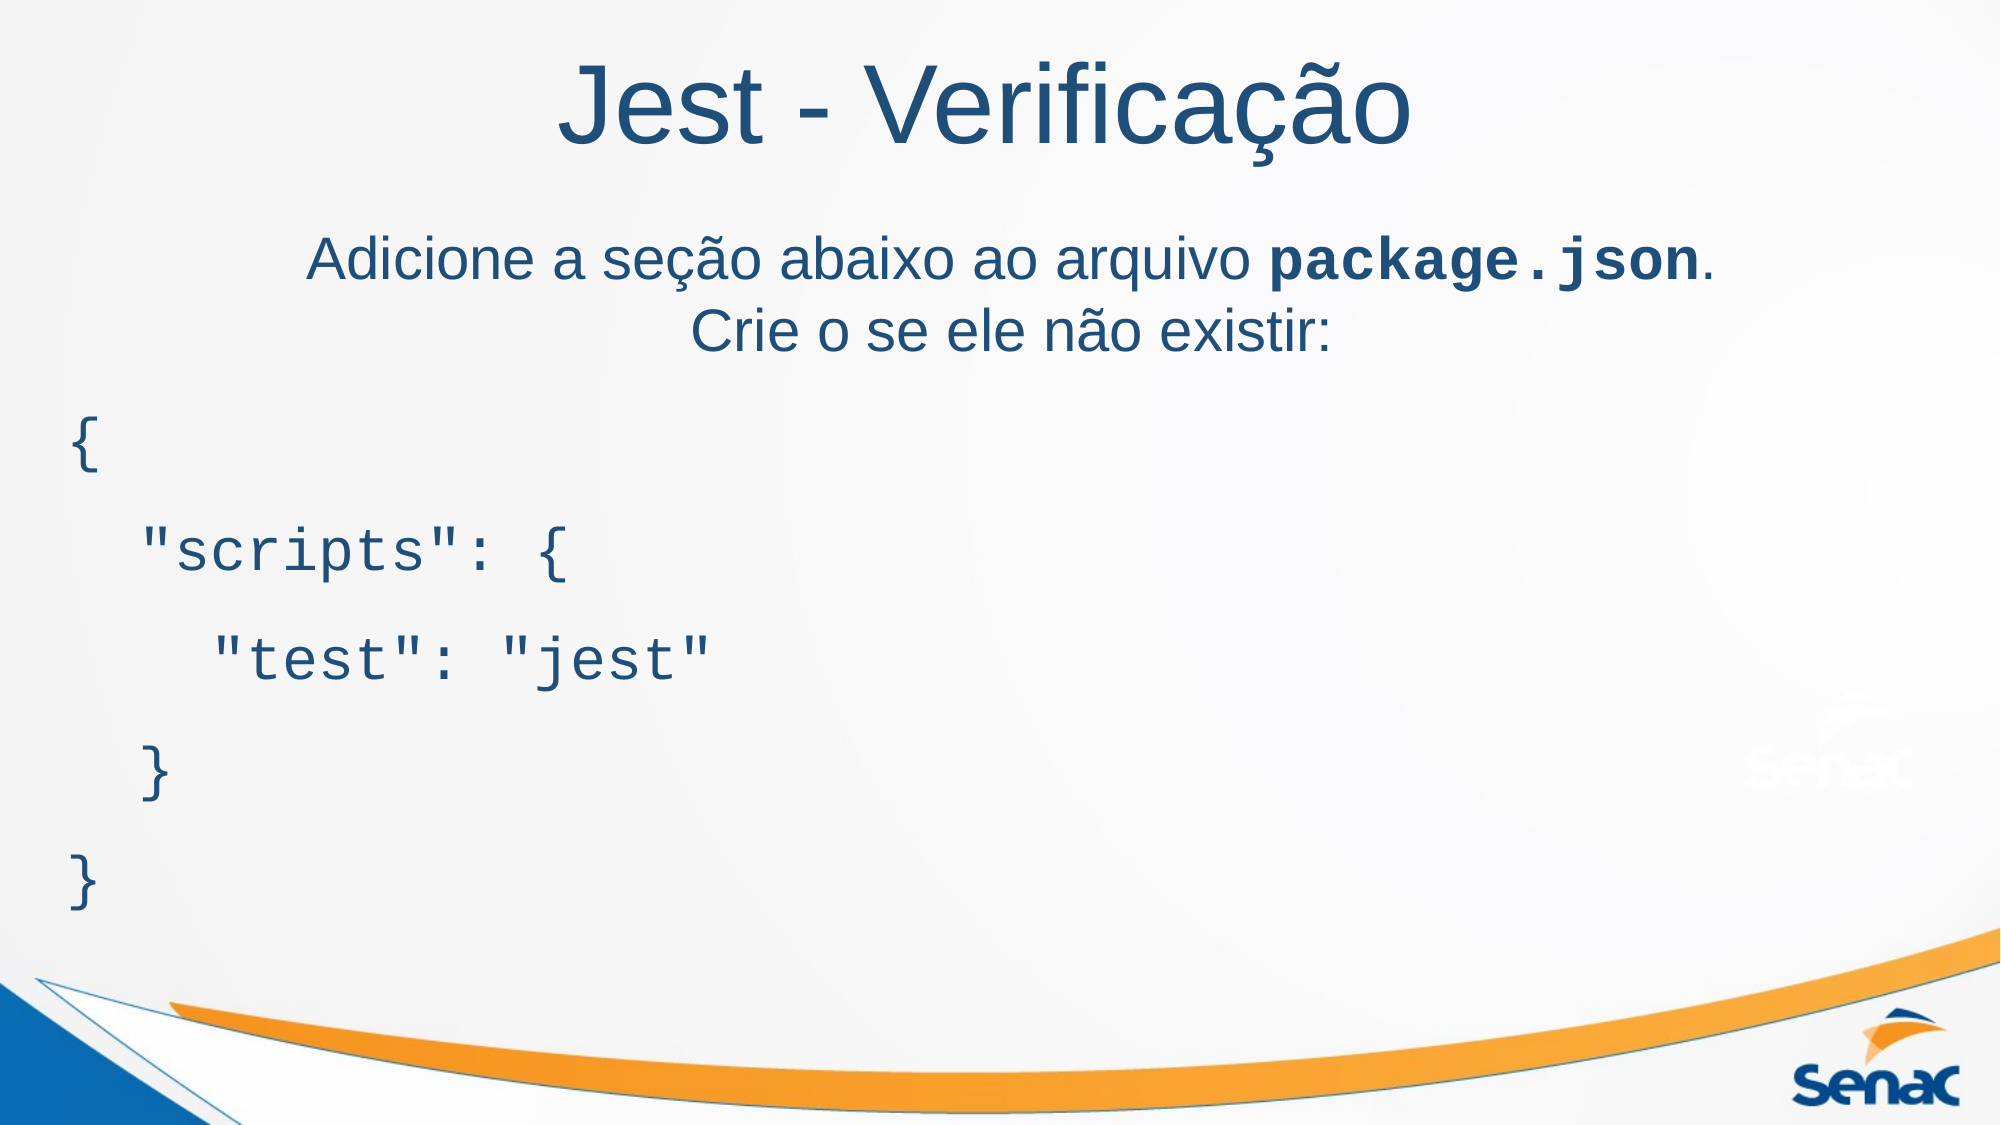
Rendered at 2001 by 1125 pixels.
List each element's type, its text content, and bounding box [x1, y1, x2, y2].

picture [0, 0, 2001, 1125]
text_box Adicione a seção abaixo ao arquivo package.json. Crie o se ele não existir: { "scripts": { "test": "jest" } } [52, 211, 1973, 926]
text_box Jest - Verificação [0, 36, 1973, 178]
